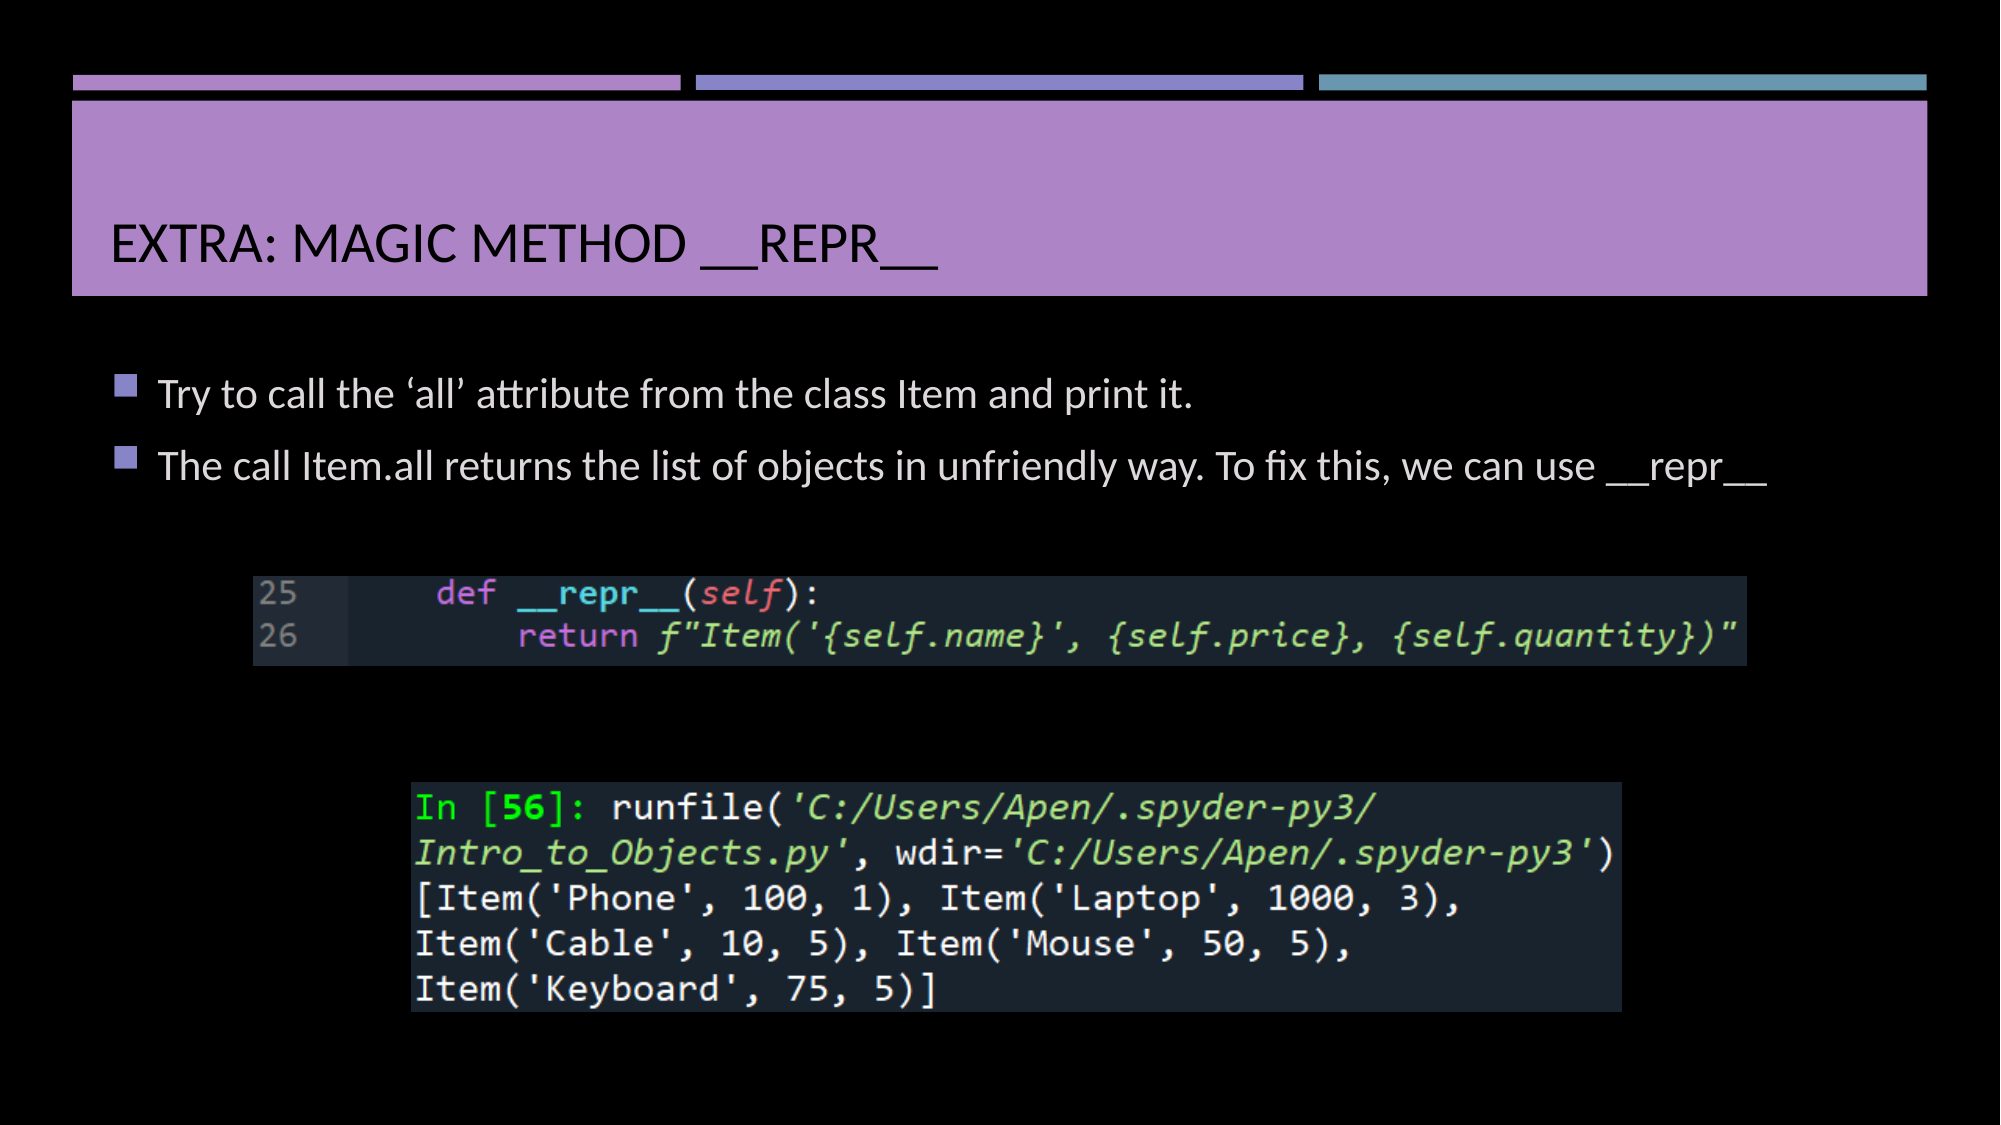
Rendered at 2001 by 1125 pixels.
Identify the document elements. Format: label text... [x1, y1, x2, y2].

picture [253, 576, 1747, 667]
title Extra: Magic method __repr__ [95, 115, 1905, 282]
picture [410, 781, 1623, 1013]
list Try to call the ‘all’ attribute from the class Item and print it. The call Item.all returns the list of objects in unfriendly way. To fix this, we can use __repr__ [95, 357, 1905, 527]
